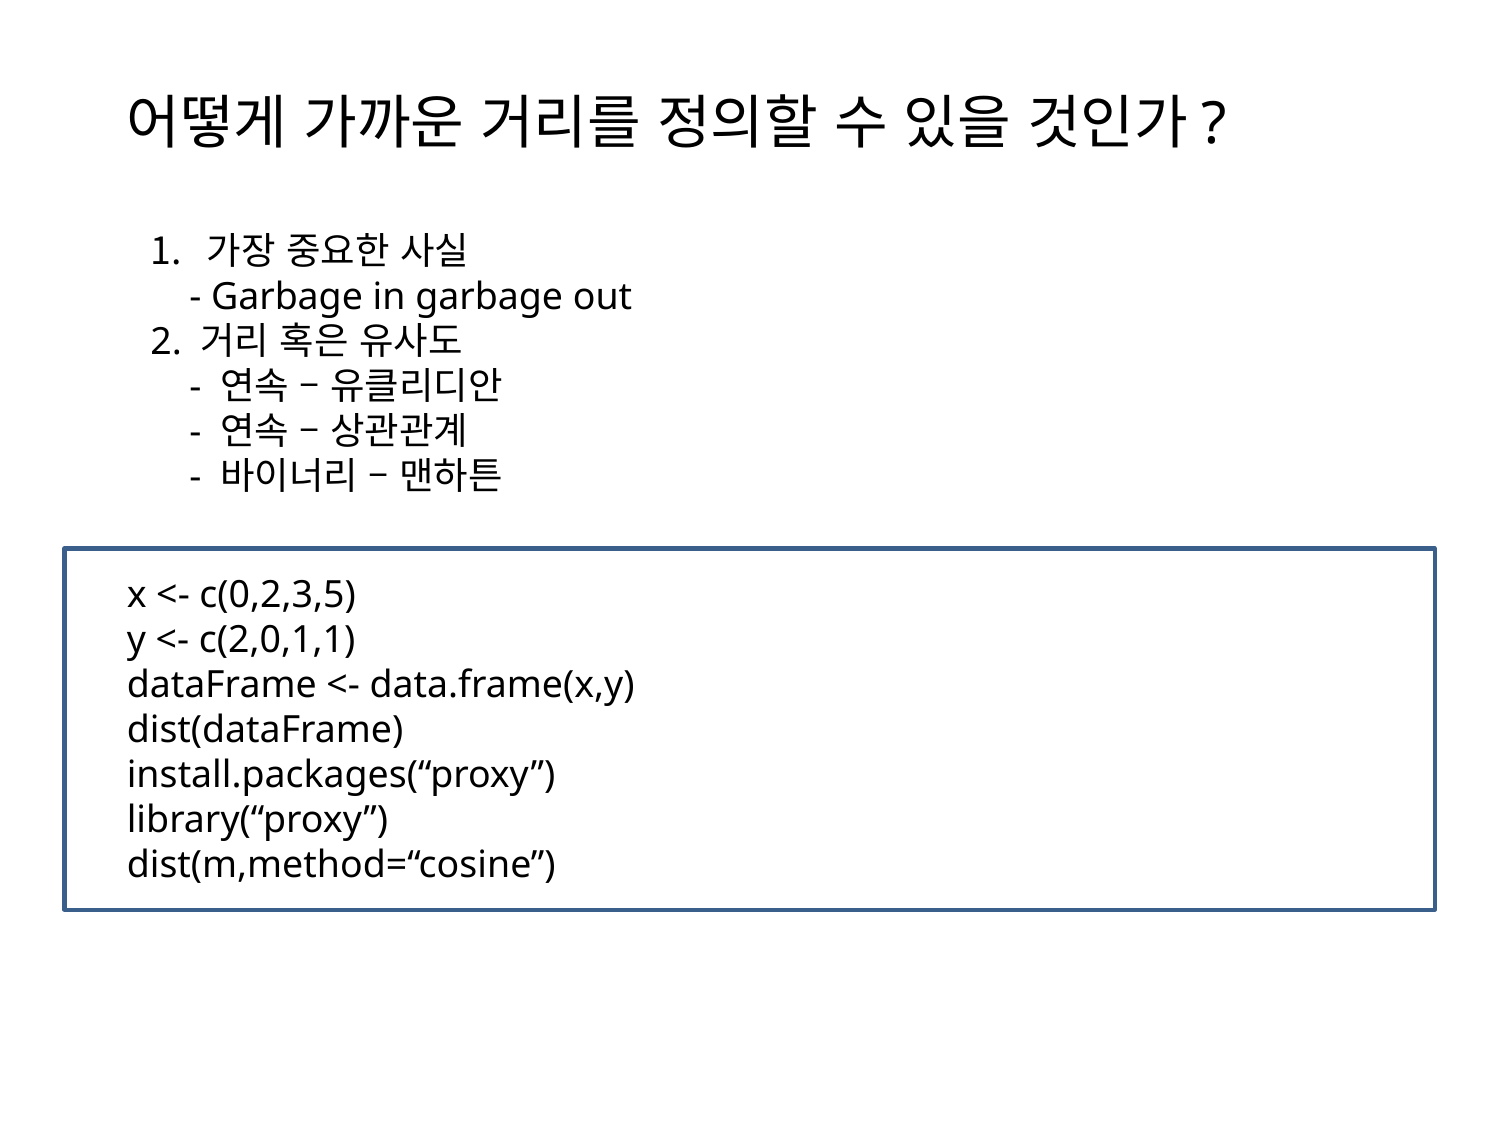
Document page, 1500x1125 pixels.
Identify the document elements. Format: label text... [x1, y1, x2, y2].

text_box 가장 중요한 사실 - Garbage in garbage out 2. 거리 혹은 유사도 - 연속 – 유클리디안 - 연속 – 상관관계 - 바이너리 – 맨하튼 [135, 219, 1412, 505]
text_box 어떻게 가까운 거리를 정의할 수 있을 것인가? [112, 78, 1412, 163]
text_box [62, 546, 1437, 912]
